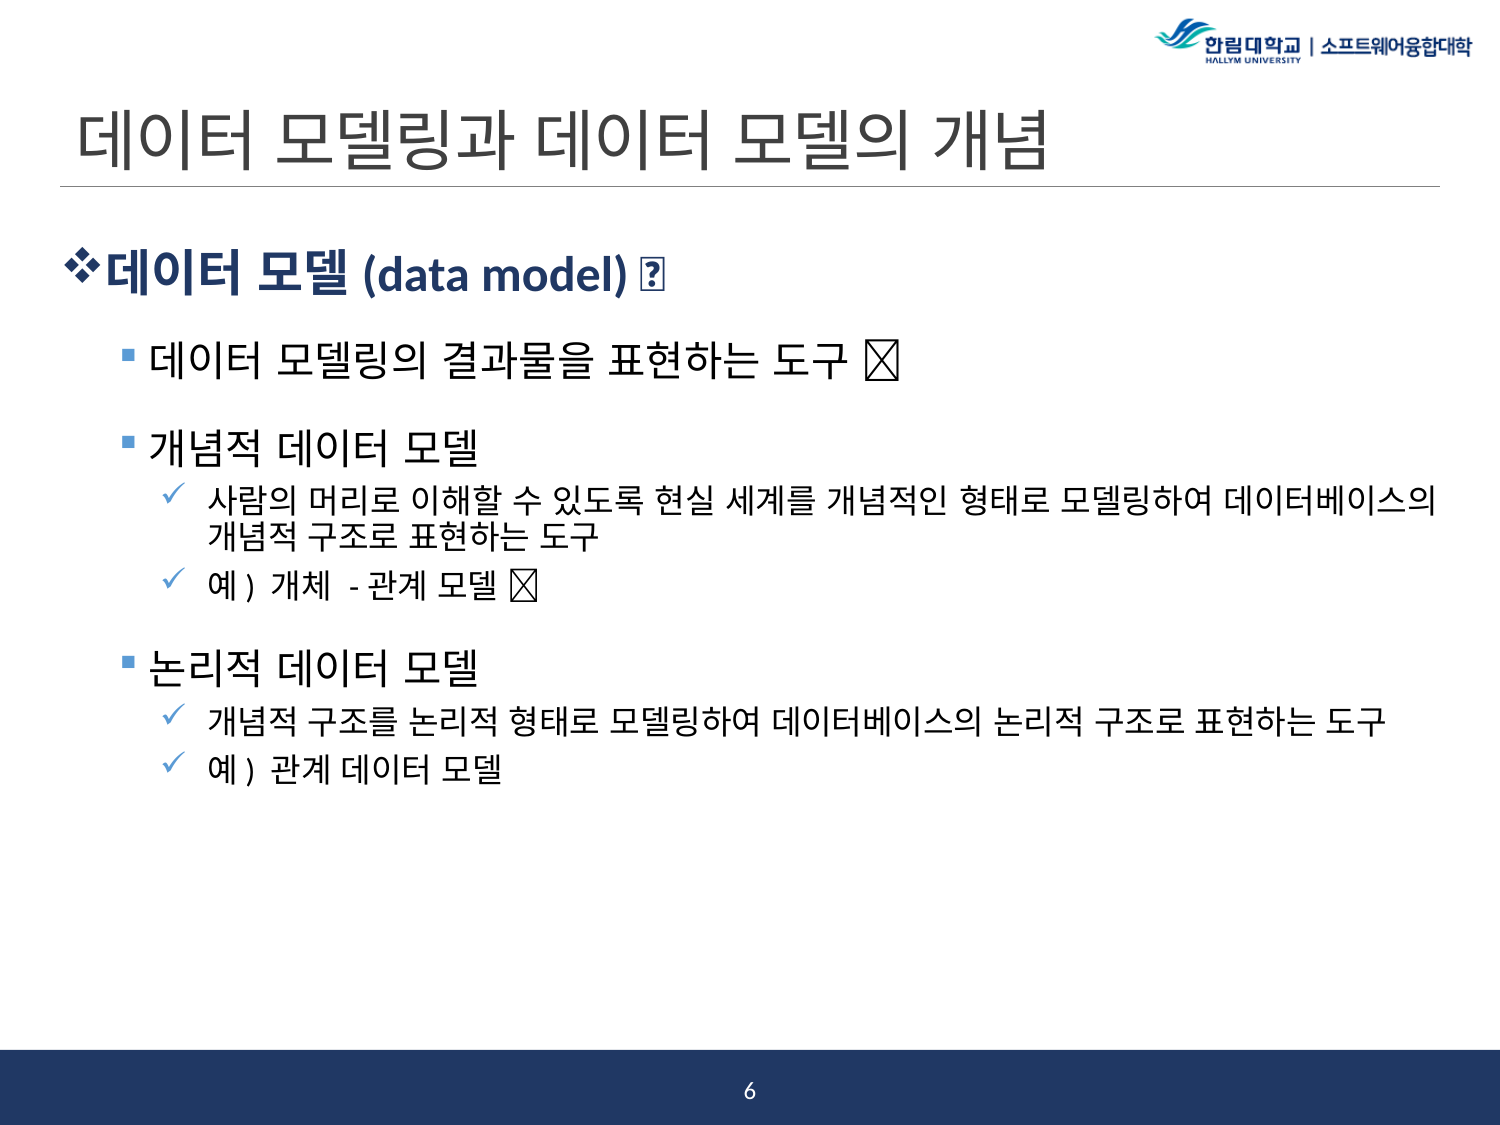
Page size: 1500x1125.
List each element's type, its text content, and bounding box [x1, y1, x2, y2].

title 데이터 모델링과 데이터 모델의 개념 [60, 62, 1440, 187]
slide_number 5 [669, 1059, 831, 1120]
list 데이터 모델(data model)  데이터 모델링의 결과물을 표현하는 도구  개념적 데이터 모델 사람의 머리로 이해할 수 있도록 현실 세계를 개념적인 형태로 모델링하여 데이터베이스의 개념적 구조로 표현하는 도구 예) 개체 -관계 모델  논리적 데이터 모델 개념적 구조를 논리적 형태로 모델링하여 데이터베이스의 논리적 구조로 표현하는 도구 예) 관계 데이터 모델 [60, 204, 1440, 982]
picture [1148, 7, 1483, 76]
